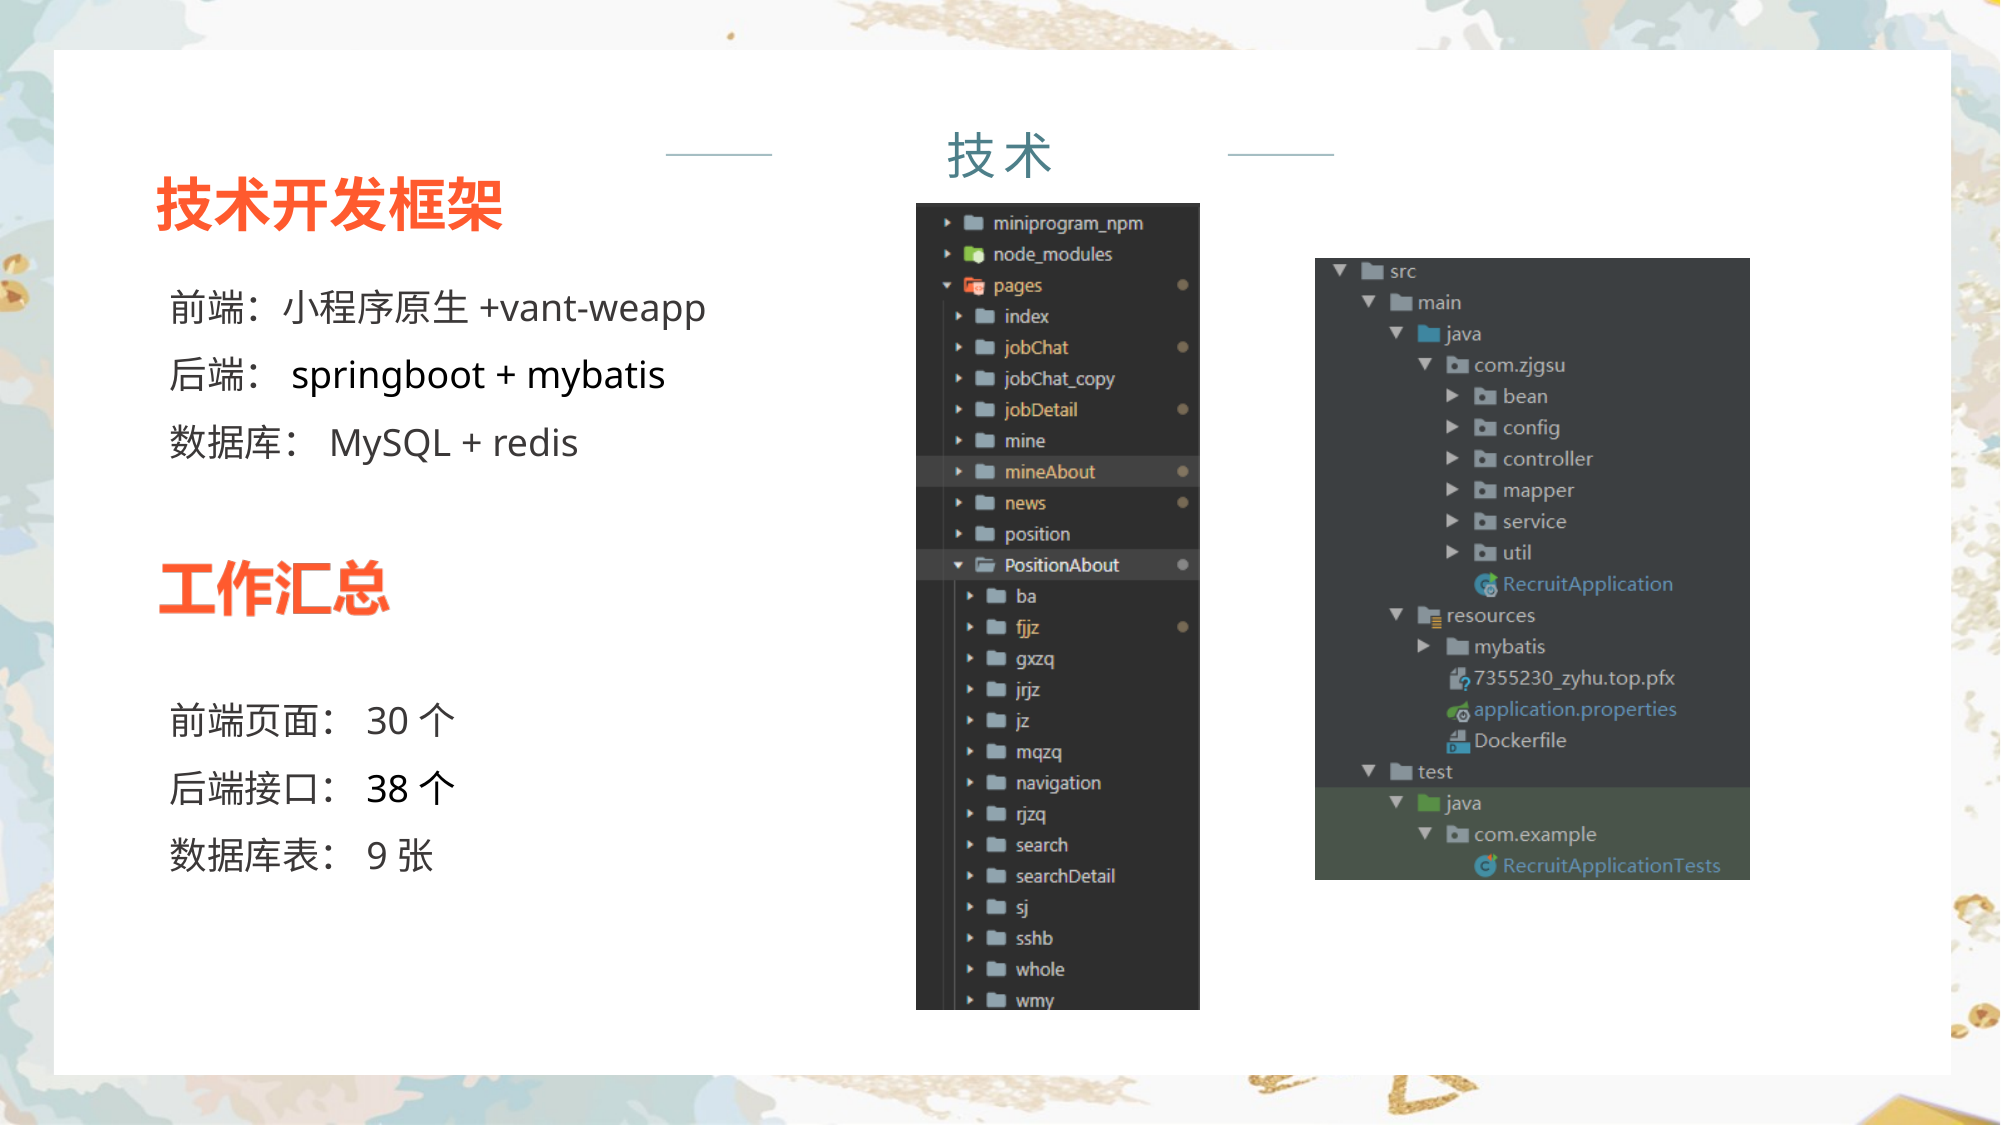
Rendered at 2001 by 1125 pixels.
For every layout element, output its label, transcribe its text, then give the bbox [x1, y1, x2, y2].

text_box 前端：小程序原生+vant-weapp 后端：springboot + mybatis 数据库：MySQL + redis [169, 261, 833, 464]
text_box [53, 49, 1952, 1076]
text_box 技术开发框架 [140, 160, 752, 246]
picture [0, 0, 2001, 1125]
text_box 前端页面：30个 后端接口：38个 数据库表：9张 [169, 674, 833, 878]
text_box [665, 116, 1335, 193]
